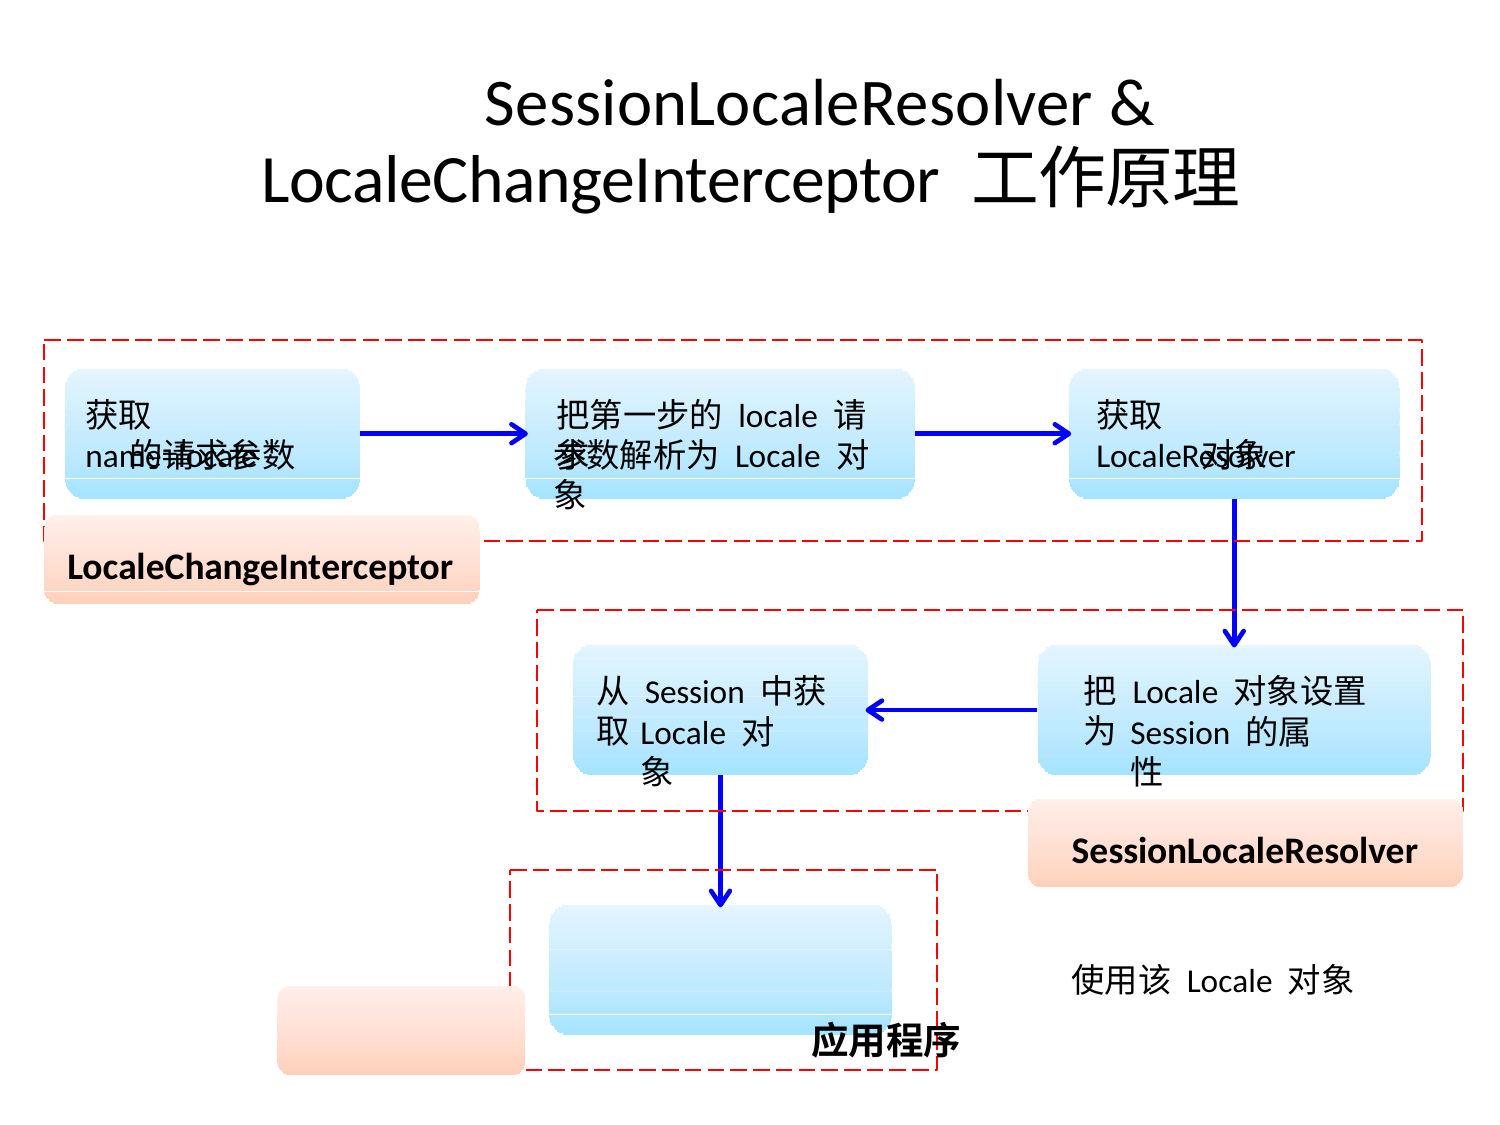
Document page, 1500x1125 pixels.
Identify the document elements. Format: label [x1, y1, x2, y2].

text_box [44, 340, 1464, 1073]
title [75, 44, 1425, 233]
